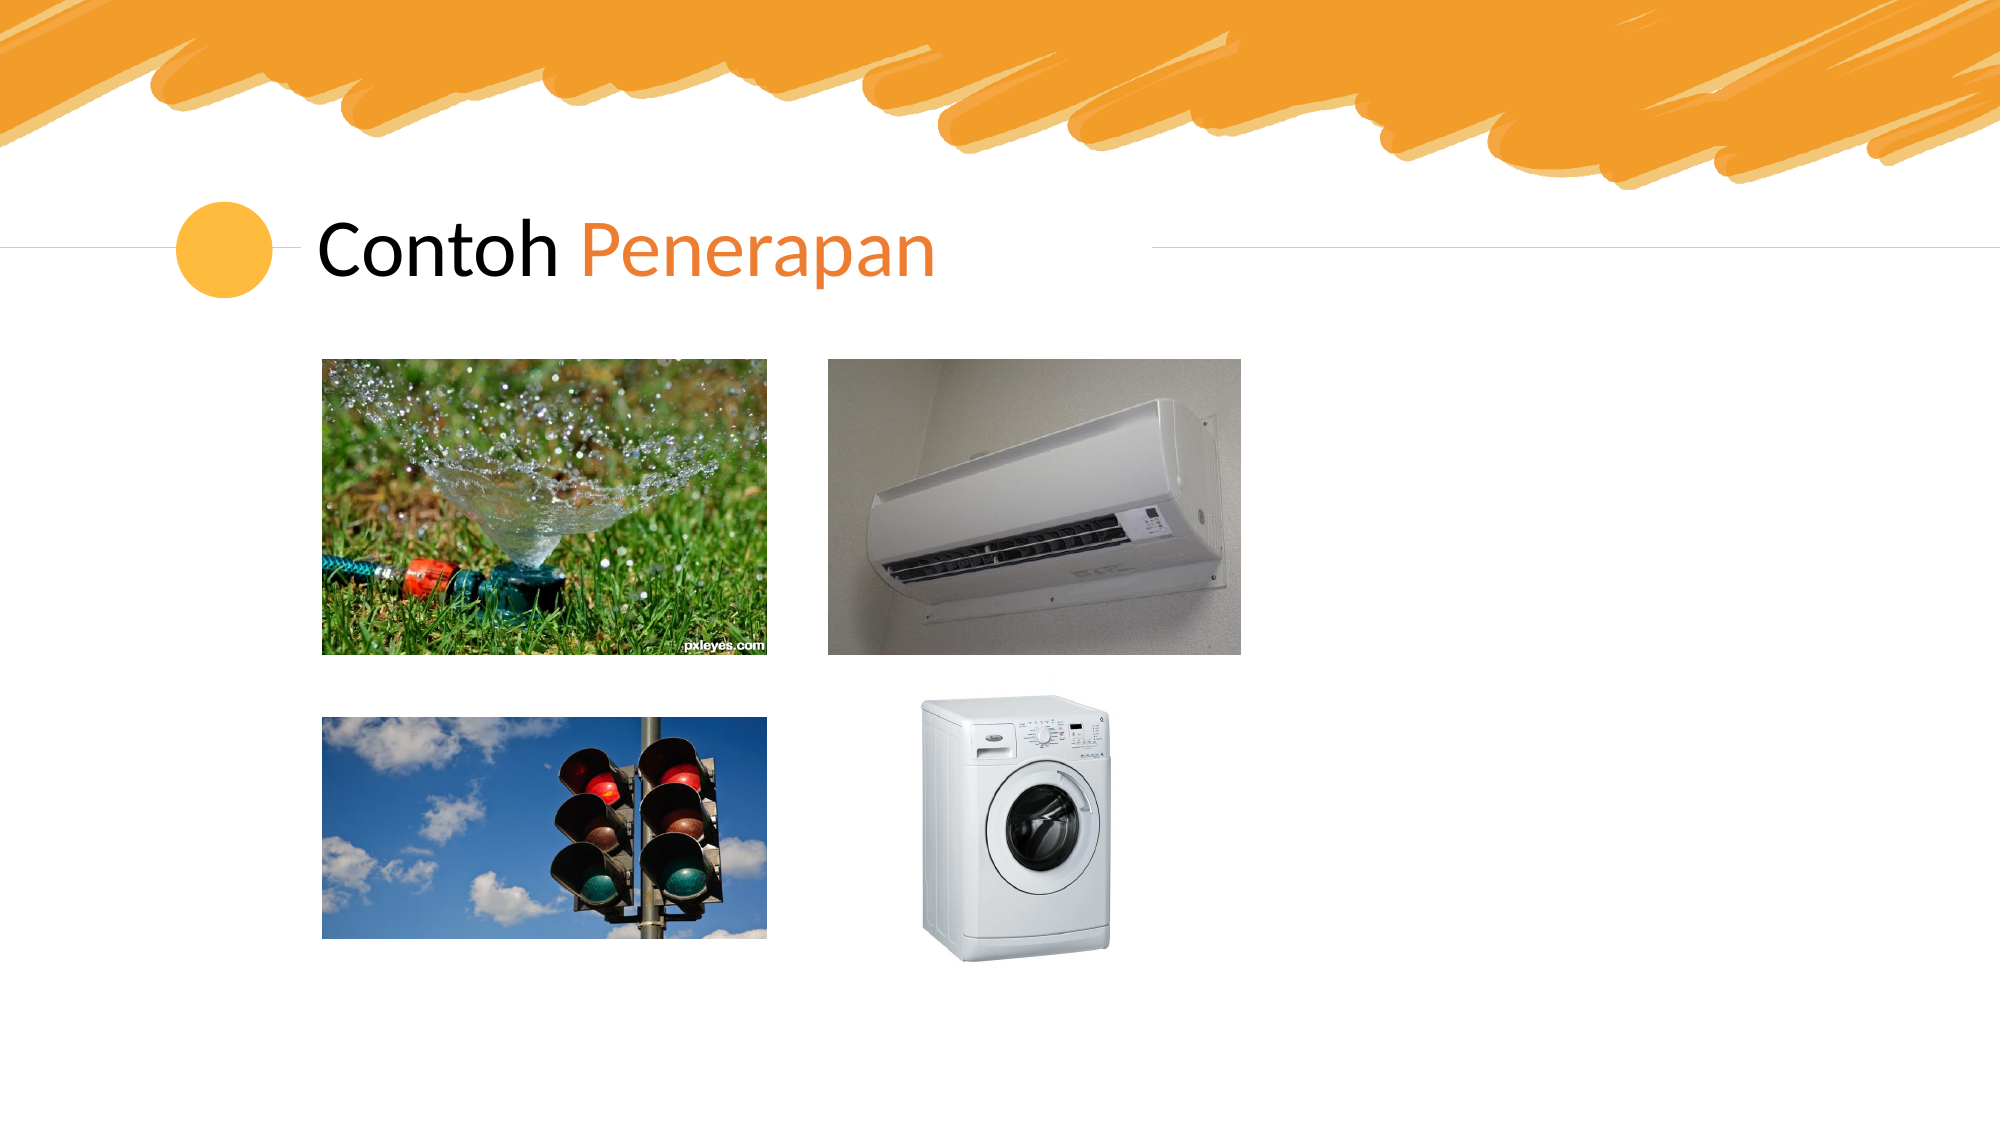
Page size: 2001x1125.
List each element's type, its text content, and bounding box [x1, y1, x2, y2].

picture [322, 716, 768, 940]
picture [828, 359, 1241, 656]
text_box [176, 201, 273, 299]
picture [0, 0, 2000, 190]
picture [322, 359, 768, 656]
picture [828, 670, 1198, 980]
title Contoh Penerapan [302, 201, 1151, 297]
